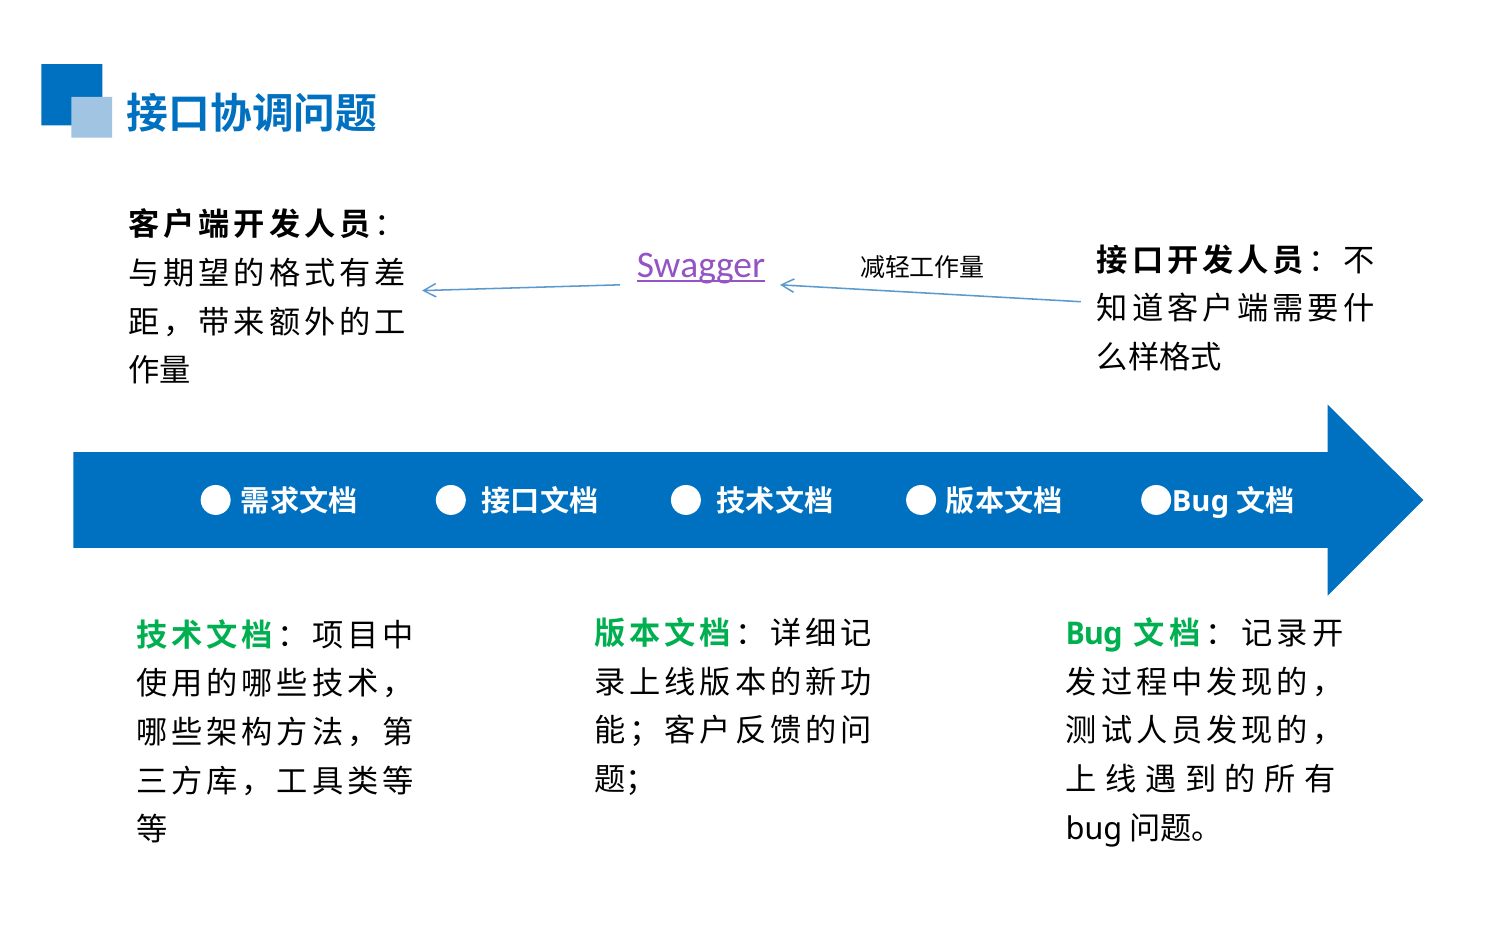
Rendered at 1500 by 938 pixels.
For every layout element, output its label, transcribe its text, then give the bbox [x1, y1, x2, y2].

text_box Swagger [620, 232, 781, 338]
text_box [39, 62, 104, 127]
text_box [421, 285, 621, 293]
text_box 减轻工作量 [845, 244, 1001, 283]
text_box 技术文档：项目中使用的哪些技术，哪些架构方法，第三方库，工具类等等 [120, 595, 430, 855]
text_box 版本文档 [916, 474, 1093, 525]
text_box 接口文档 [448, 474, 632, 525]
text_box Bug文档：记录开发过程中发现的，测试人员发现的，上线遇到的所有bug问题。 [1049, 594, 1360, 854]
text_box Bug文档 [1149, 474, 1317, 525]
text_box [71, 402, 1426, 594]
text_box 客户端开发人员：与期望的格式有差距，带来额外的工作量 [112, 185, 423, 396]
text_box 接口协调问题 [112, 78, 491, 144]
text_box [779, 285, 1081, 303]
text_box [1139, 484, 1149, 516]
text_box 接口开发人员：不知道客户端需要什么样格式 [1080, 220, 1391, 383]
text_box [433, 482, 468, 518]
text_box 版本文档：详细记录上线版本的新功能；客户反馈的问题； [578, 594, 889, 805]
text_box [198, 482, 233, 518]
text_box 技术文档 [682, 474, 869, 525]
text_box [668, 482, 704, 518]
text_box [904, 482, 939, 518]
text_box 需求文档 [214, 474, 384, 525]
text_box [69, 95, 114, 140]
